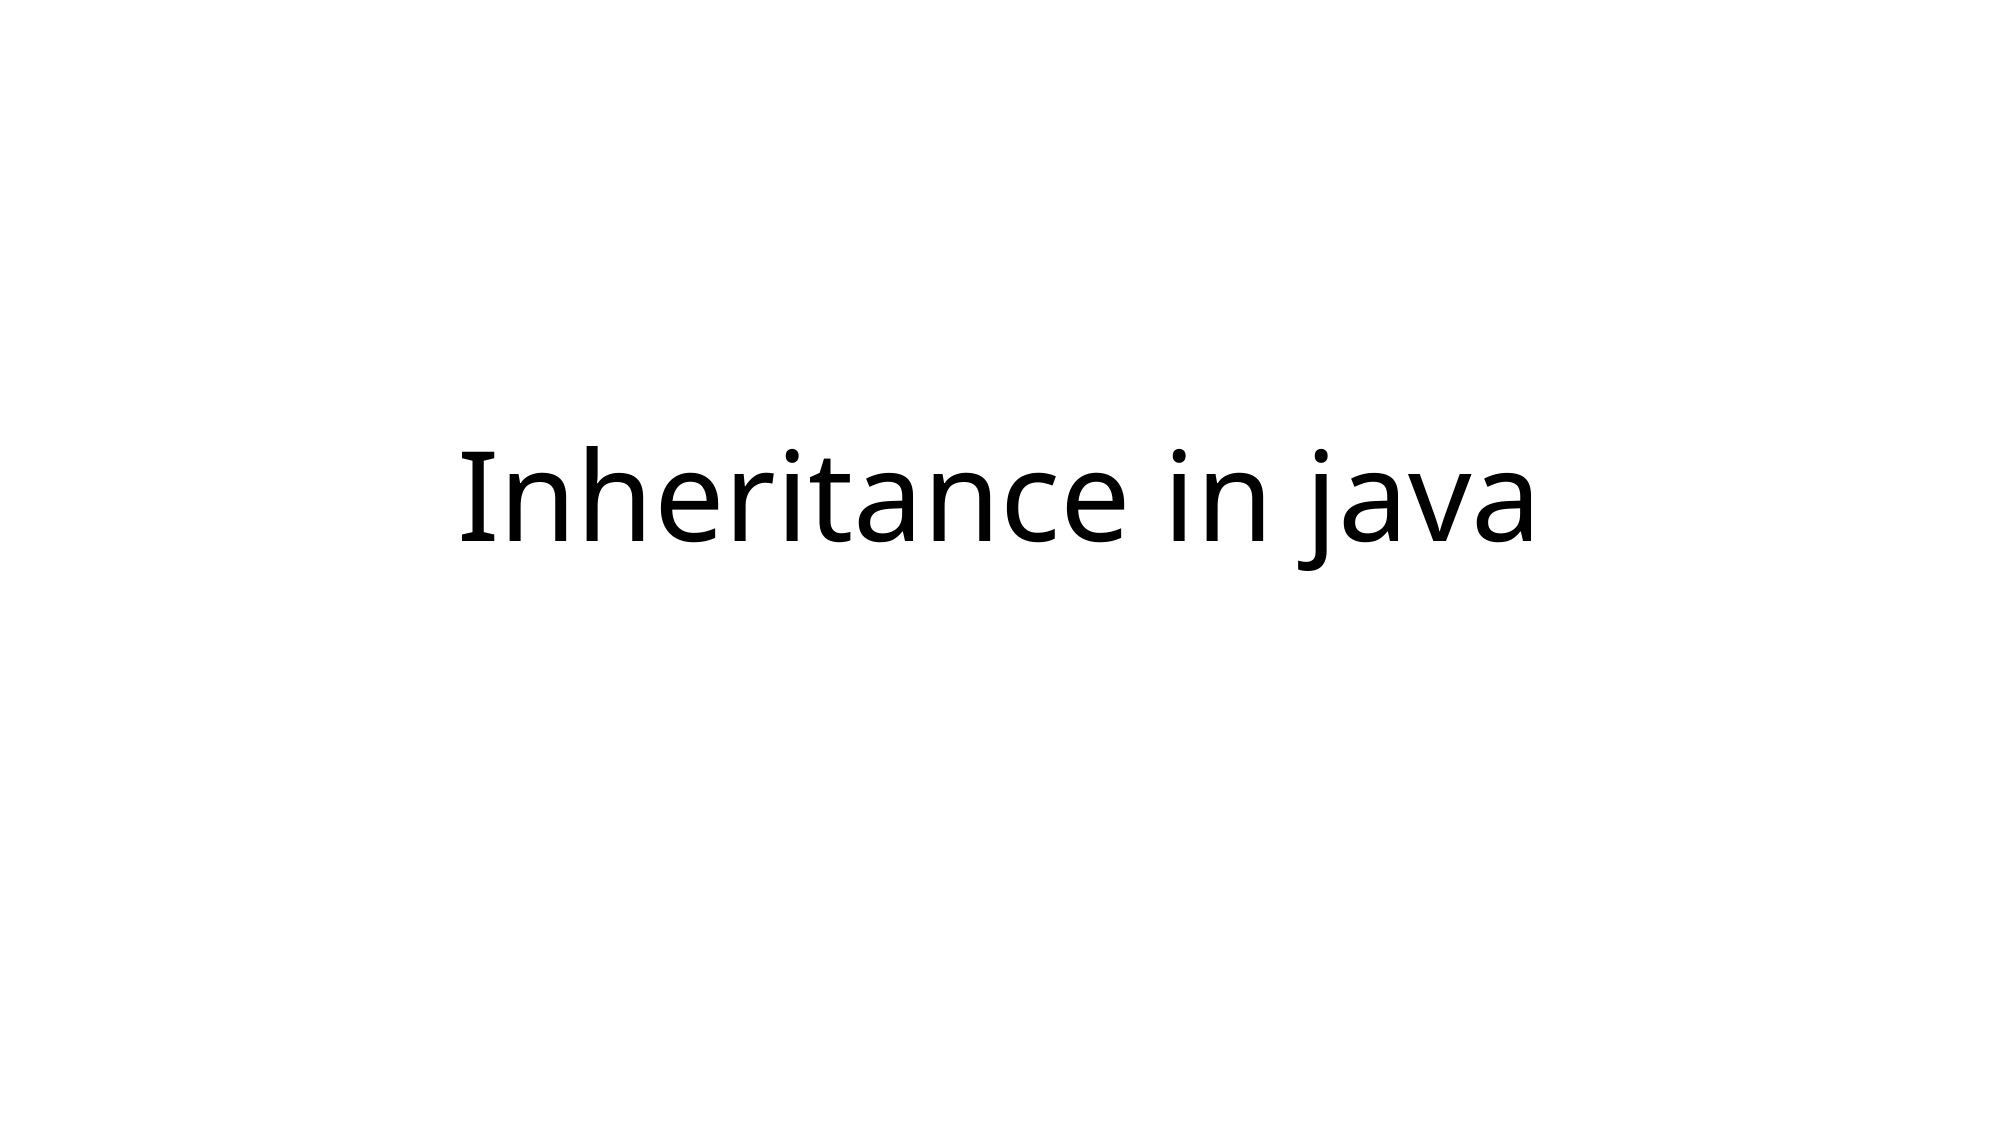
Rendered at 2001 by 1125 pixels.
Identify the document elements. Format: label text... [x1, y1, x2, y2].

title Inheritance in java [249, 184, 1750, 576]
